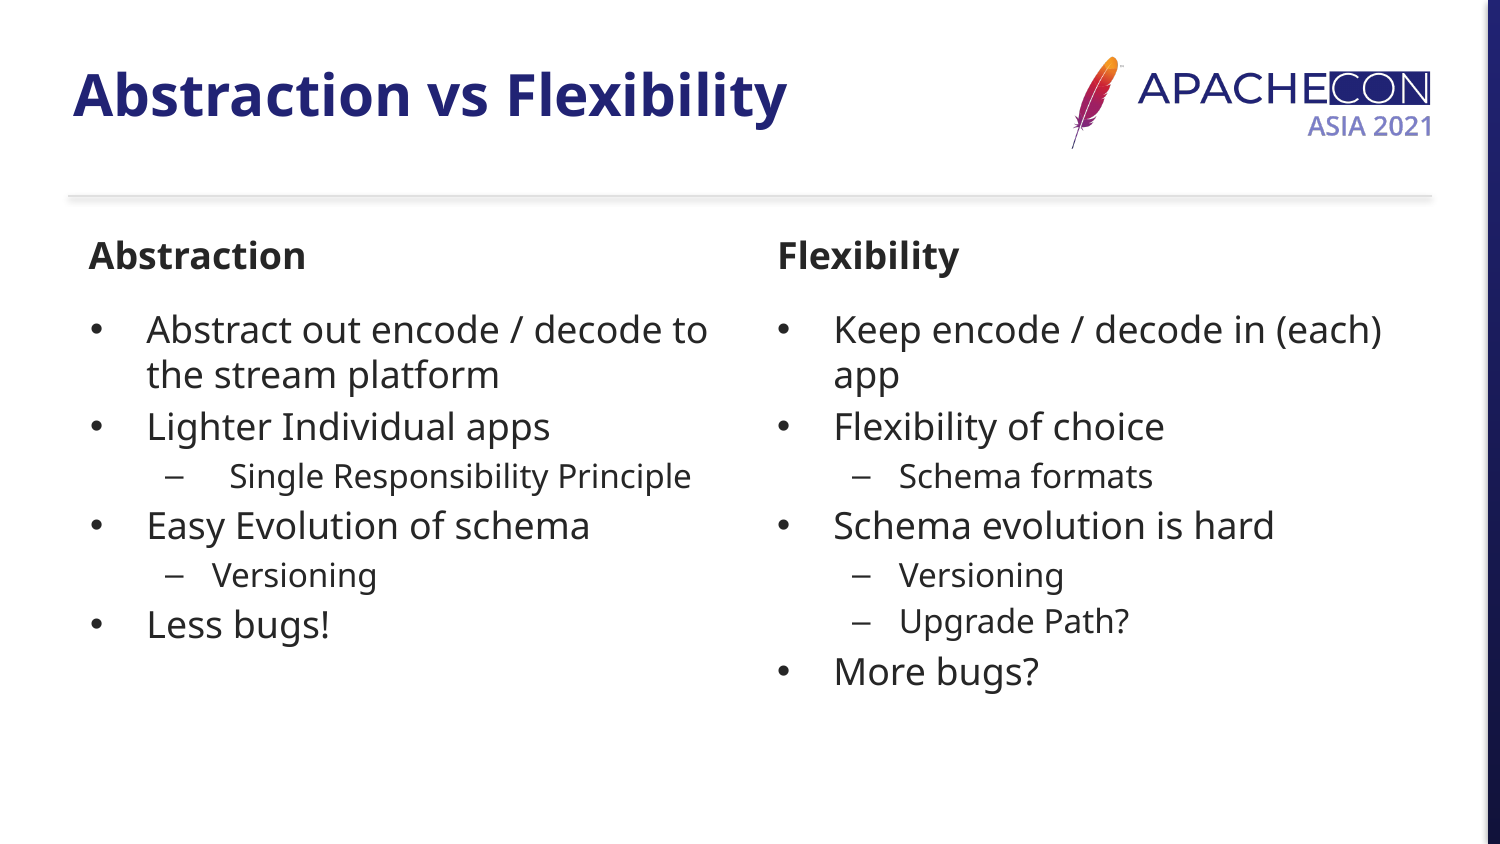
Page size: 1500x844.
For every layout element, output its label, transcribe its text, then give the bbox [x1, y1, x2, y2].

list Abstract out encode / decode to the stream platform Lighter Individual apps Single Responsibility Principle Easy Evolution of schema Versioning Less bugs! [75, 298, 738, 729]
list Keep encode / decode in (each) app Flexibility of choice Schema formats Schema evolution is hard Versioning Upgrade Path? More bugs? [761, 298, 1425, 729]
list Flexibility [761, 206, 1425, 285]
title Abstraction vs Flexibility [73, 21, 1074, 165]
list Abstraction [73, 206, 737, 285]
picture [1074, 42, 1448, 161]
